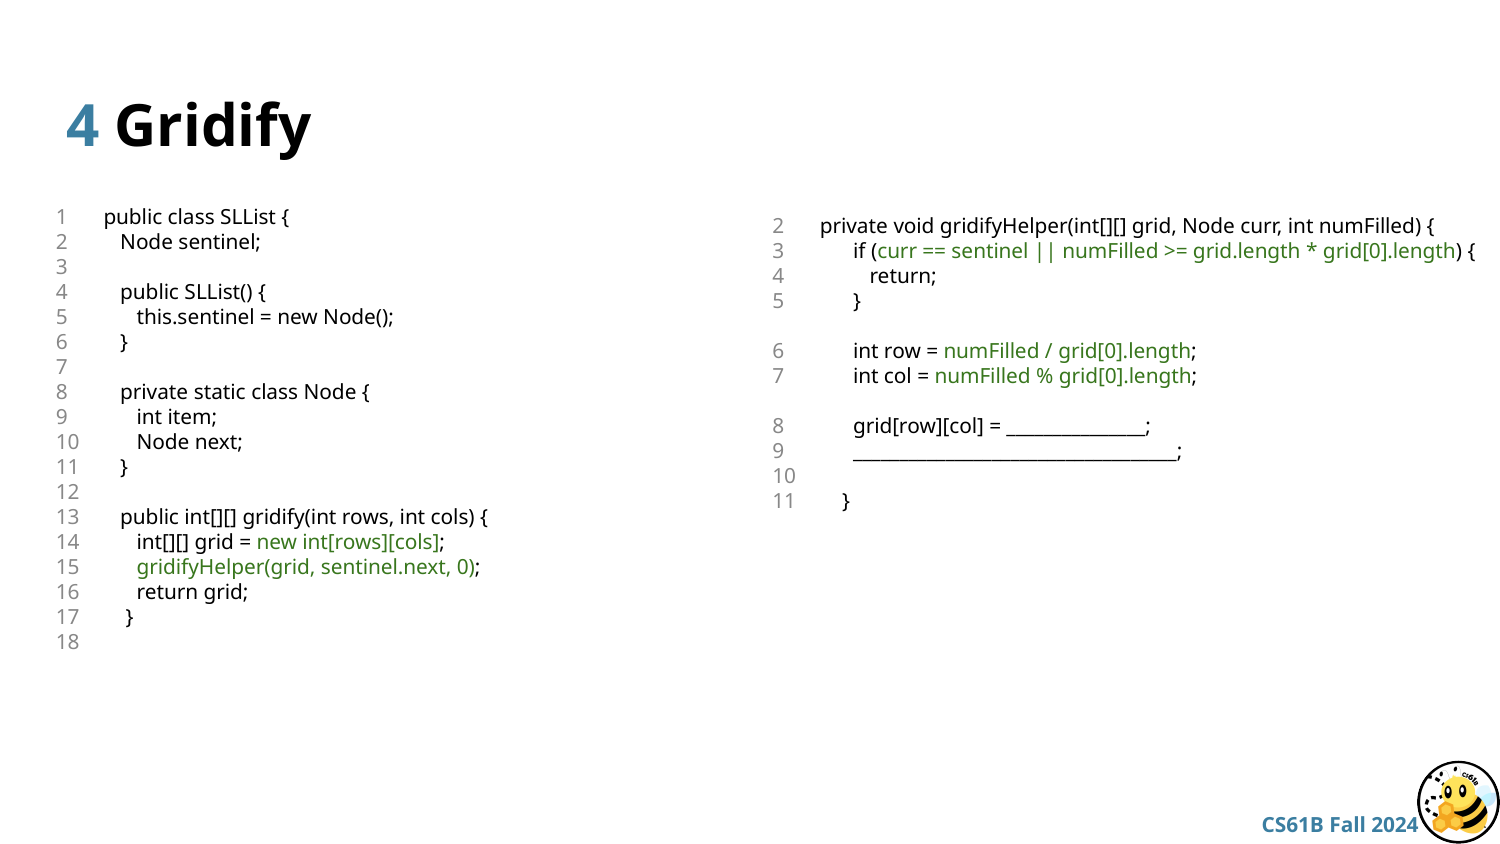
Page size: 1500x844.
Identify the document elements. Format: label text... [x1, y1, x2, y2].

title 4 Gridify [51, 72, 730, 167]
picture [1417, 760, 1500, 844]
list public class SLList { Node sentinel; public SLList() { this.sentinel = new Node(); } private static class Node { int item; Node next; } public int[][] gridify(int rows, int cols) { int[][] grid = new int[rows][cols]; gridifyHelper(grid, sentinel.next, 0); return grid; } [13, 189, 1412, 750]
text_box private void gridifyHelper(int[][] grid, Node curr, int numFilled) { if (curr == sentinel || numFilled >= grid.length * grid[0].length) { return; } int row = numFilled / grid[0].length; int col = numFilled % grid[0].length; grid[row][col] = _______________; ___________________________________; } [730, 0, 1500, 613]
